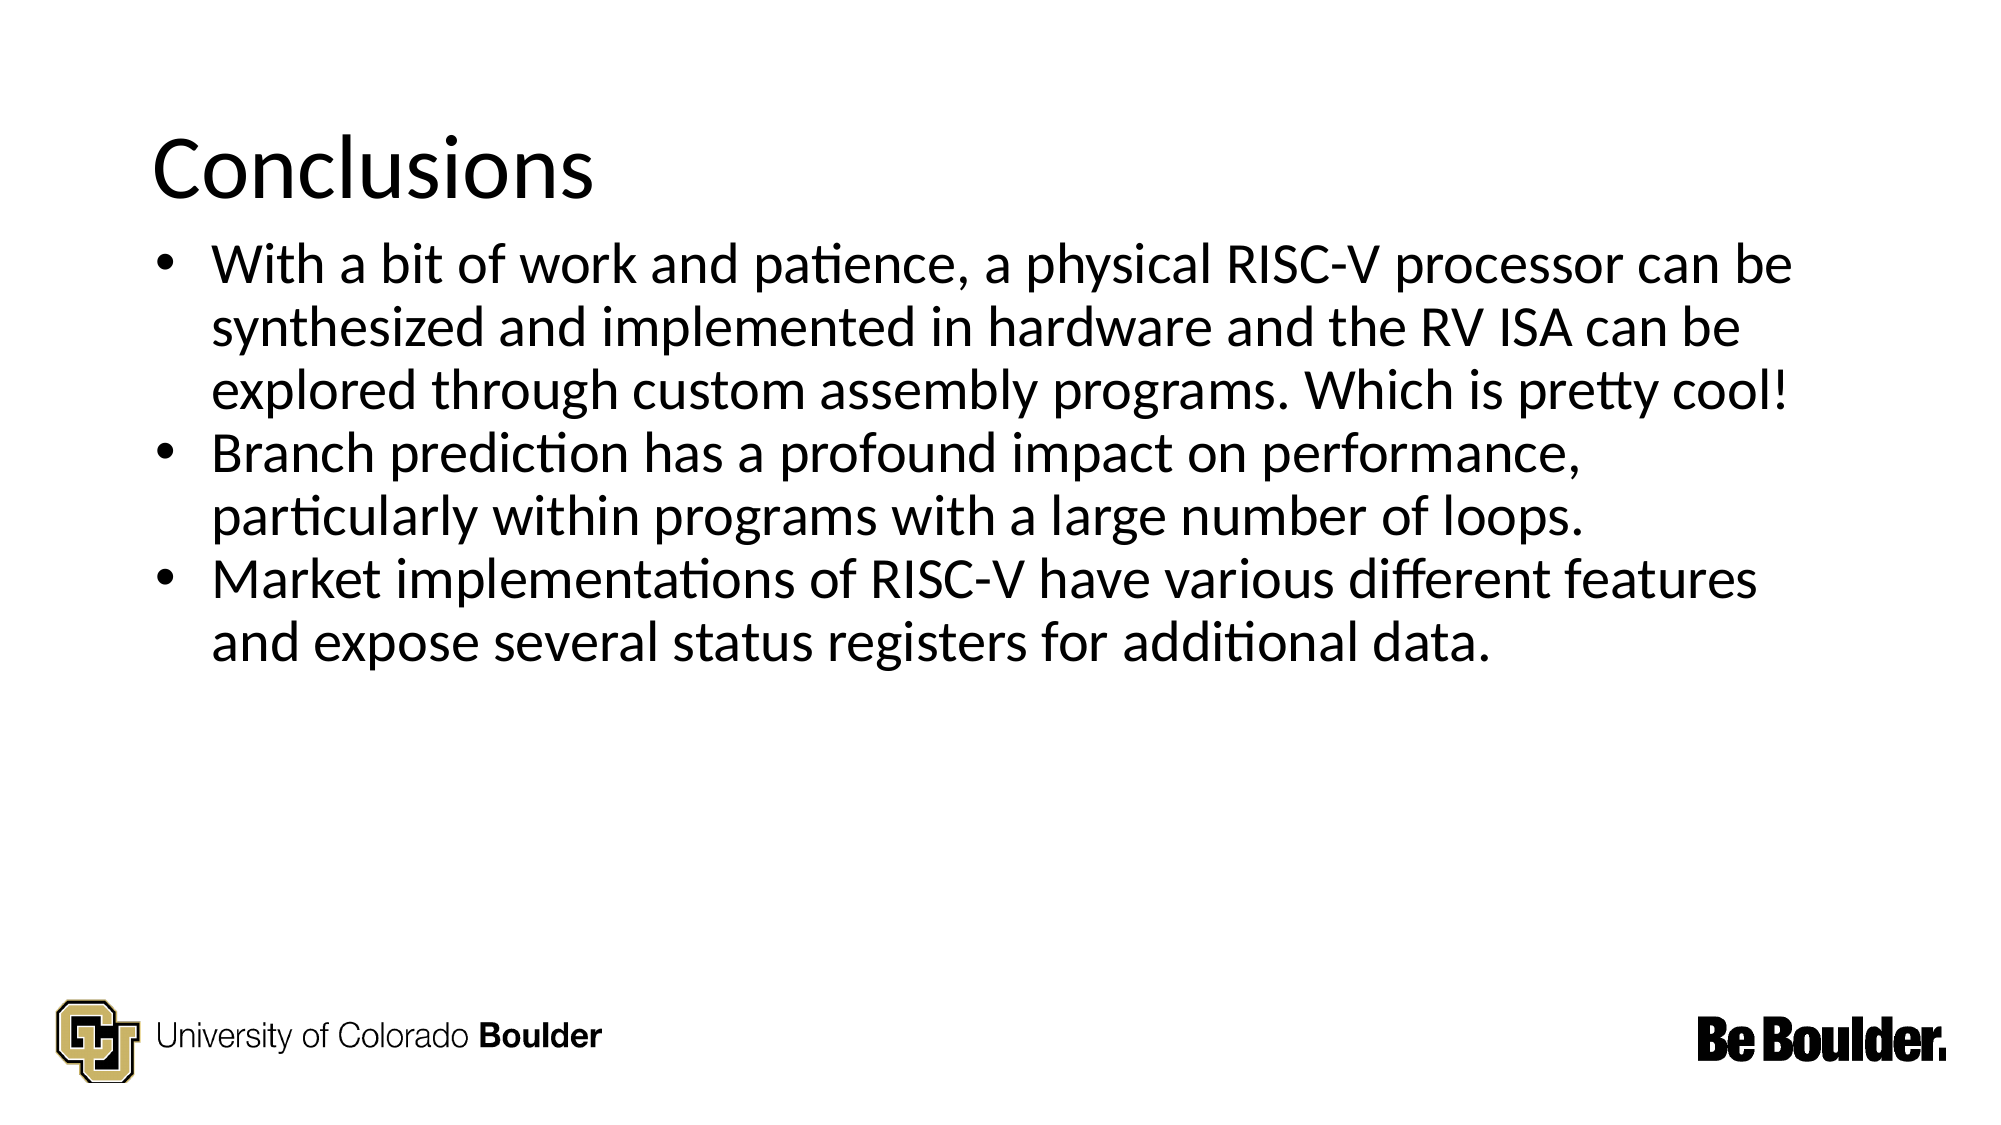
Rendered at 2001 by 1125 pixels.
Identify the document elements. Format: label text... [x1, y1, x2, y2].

picture [1605, 999, 1946, 1083]
picture [55, 999, 634, 1083]
list With a bit of work and patience, a physical RISC-V processor can be synthesized and implemented in hardware and the RV ISA can be explored through custom assembly programs. Which is pretty cool! Branch prediction has a profound impact on performance, particularly within programs with a large number of loops. Market implementations of RISC-V have various different features and expose several status registers for additional data. [121, 226, 1847, 1006]
title Conclusions [137, 59, 1863, 278]
